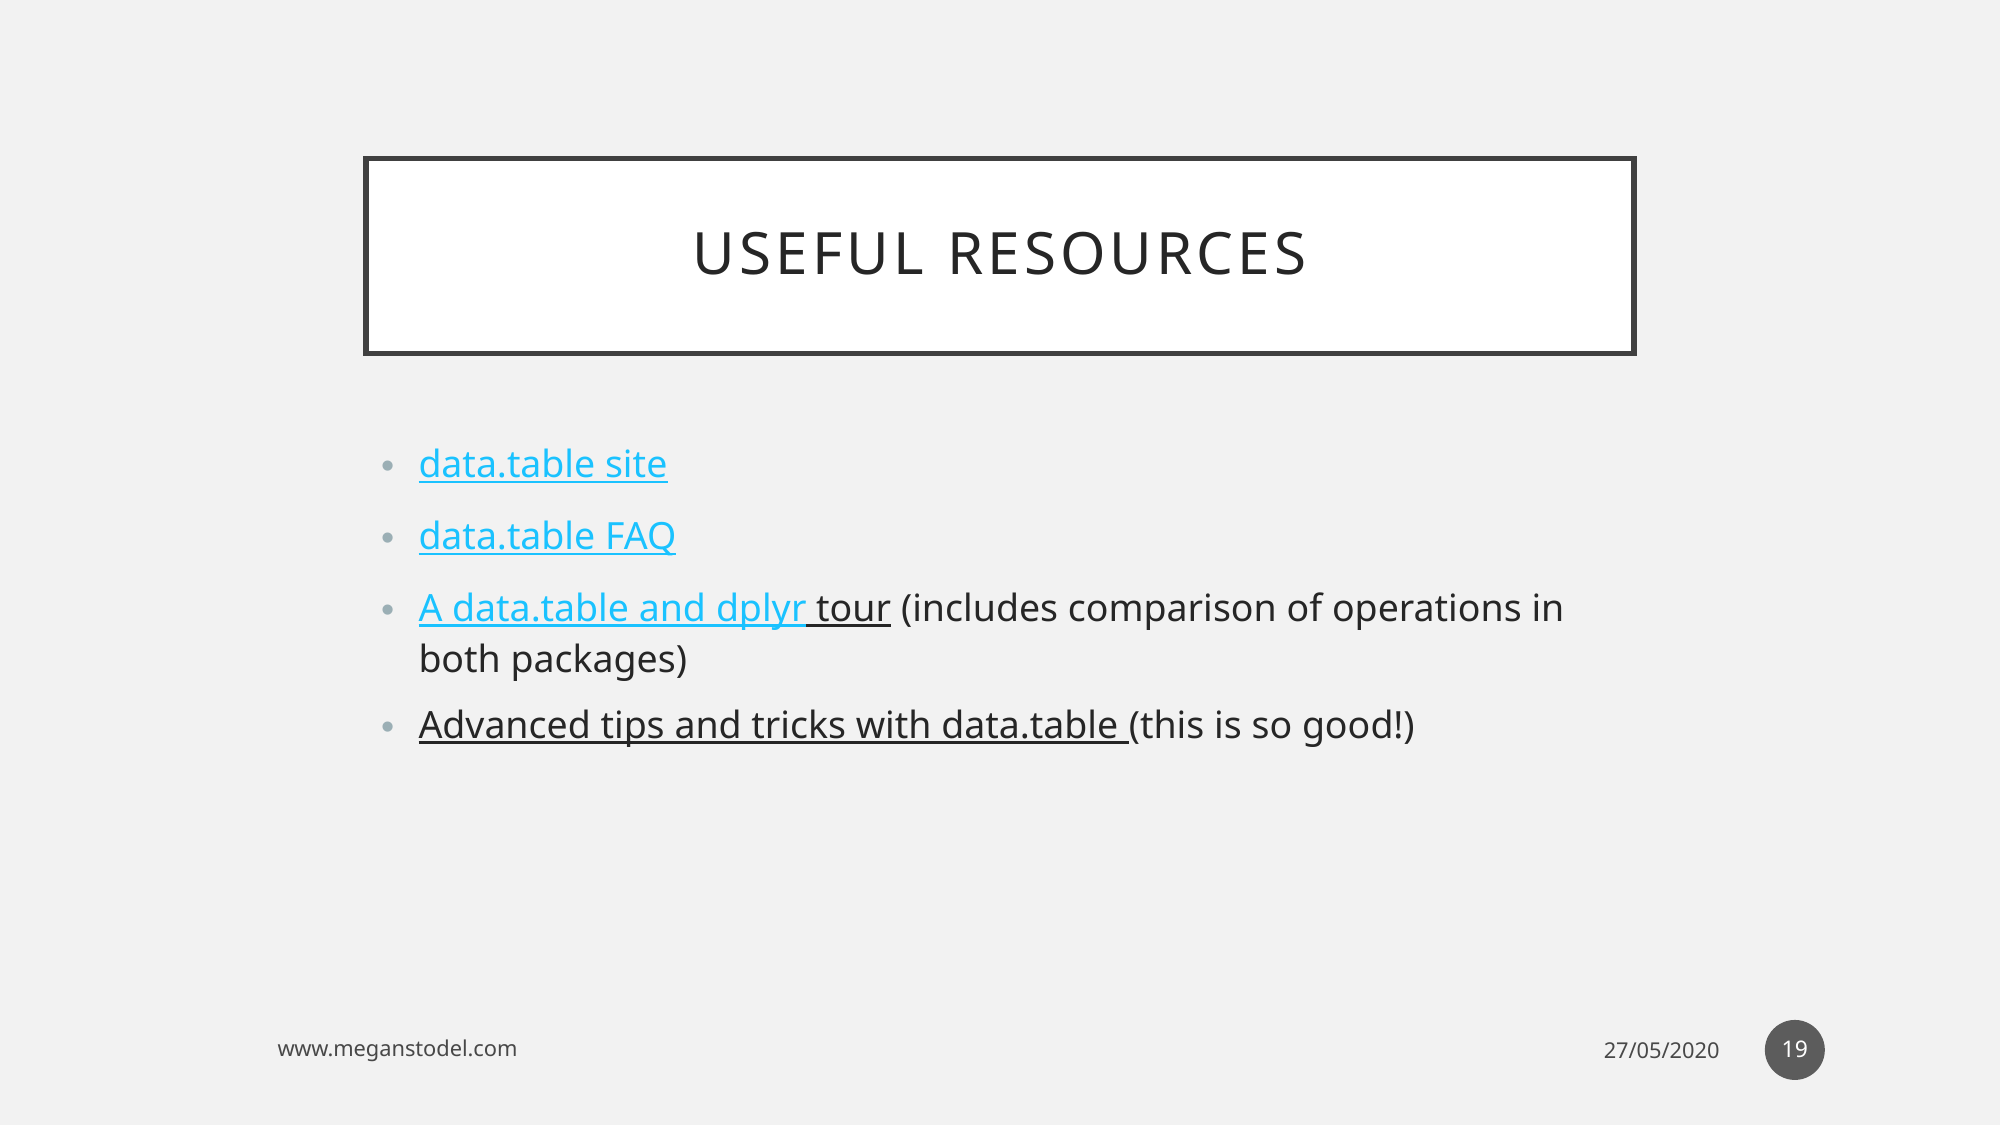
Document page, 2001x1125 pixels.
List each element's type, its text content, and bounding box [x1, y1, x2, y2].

list data.table site data.table FAQ A data.table and dplyr tour (includes comparison of operations in both packages) Advanced tips and tricks with data.table (this is so good!) [366, 432, 1634, 942]
title Useful resources [363, 156, 1637, 356]
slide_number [1283, 1023, 1735, 1077]
slide_number 19 [1764, 1019, 1825, 1080]
footer www.meganstodel.com [262, 1023, 1231, 1076]
